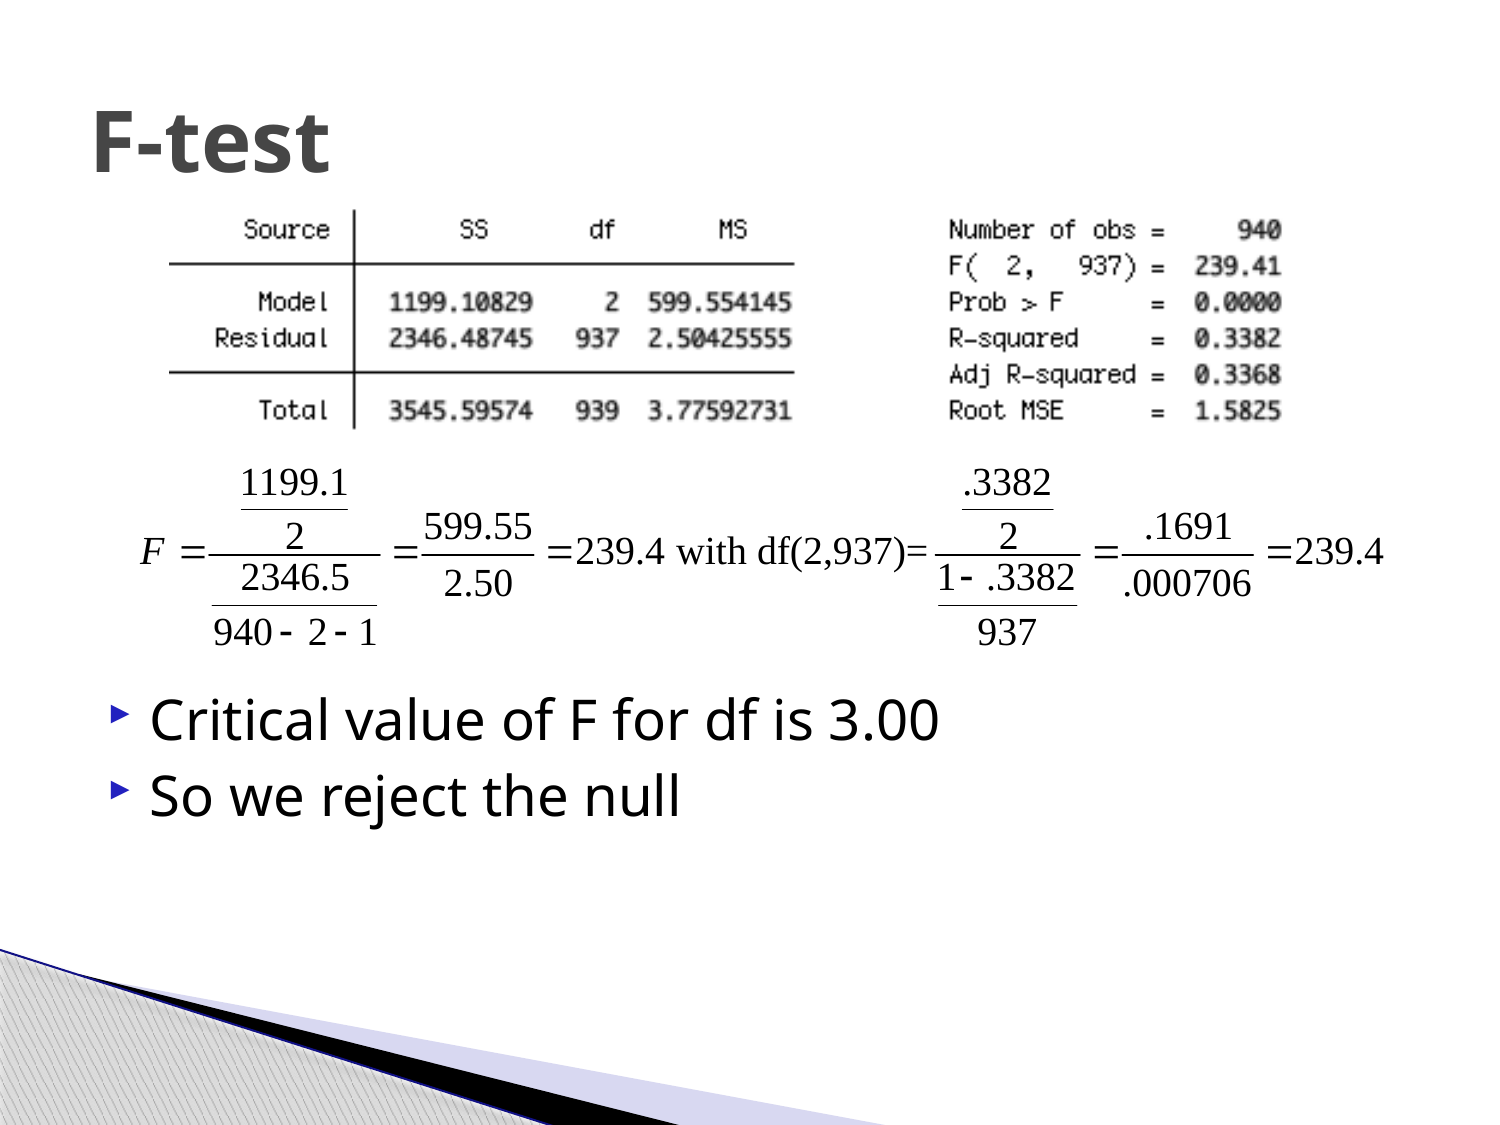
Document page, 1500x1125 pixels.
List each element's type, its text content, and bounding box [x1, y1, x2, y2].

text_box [132, 455, 1393, 655]
title F-test [75, 45, 1425, 233]
picture [169, 208, 1318, 449]
list Critical value of F for df is 3.00 So we reject the null [75, 677, 1425, 986]
